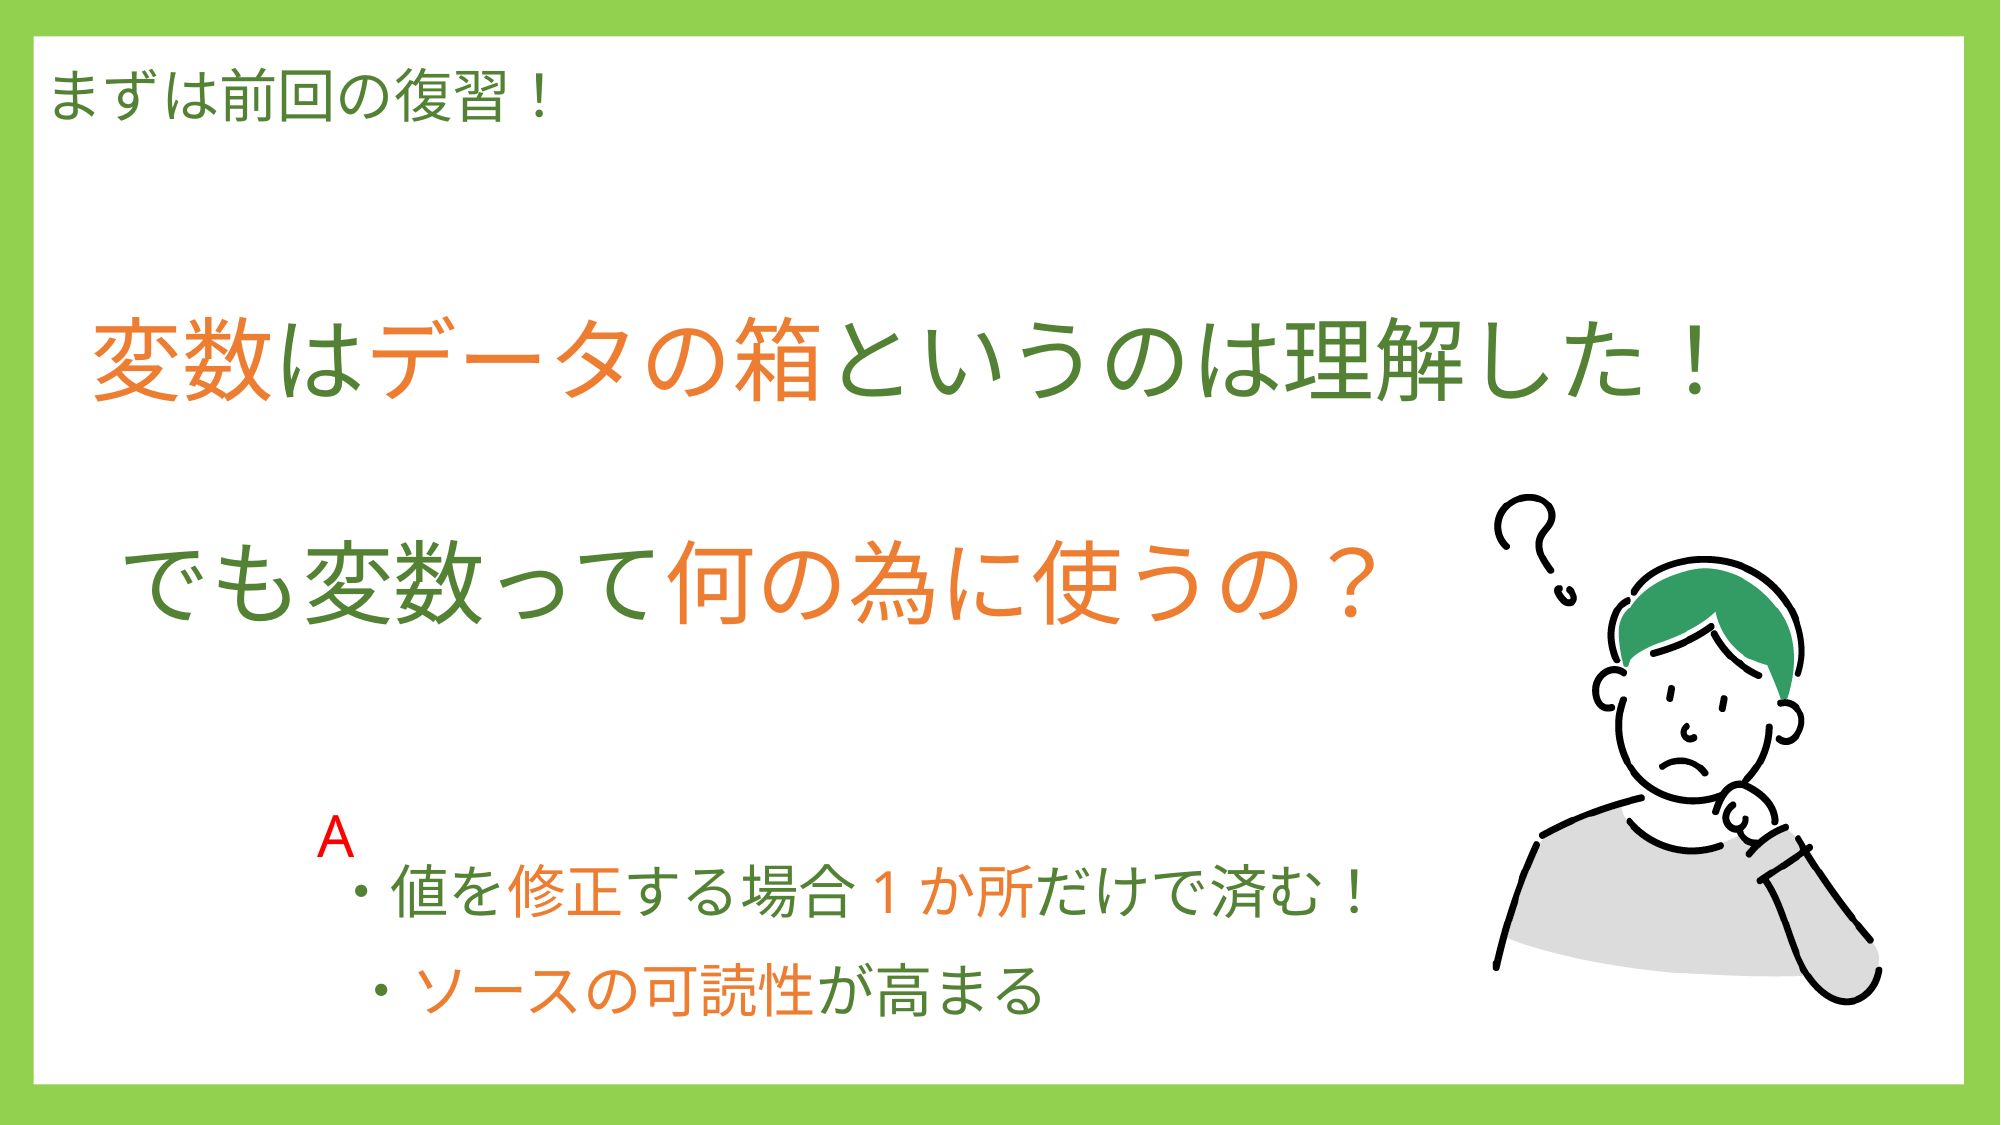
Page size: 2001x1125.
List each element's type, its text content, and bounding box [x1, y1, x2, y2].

text_box A [230, 756, 370, 877]
text_box でも変数って何の為に使うの？ [103, 518, 1294, 644]
picture [1294, 346, 2000, 1125]
text_box 変数はデータの箱というのは理解した！ [75, 295, 1757, 420]
text_box まずは前回の復習！ [29, 52, 584, 137]
text_box ・ソースの可読性が高まる [280, 933, 1064, 1032]
text_box ・値を修正する場合1か所だけで済む！ [259, 812, 1294, 933]
